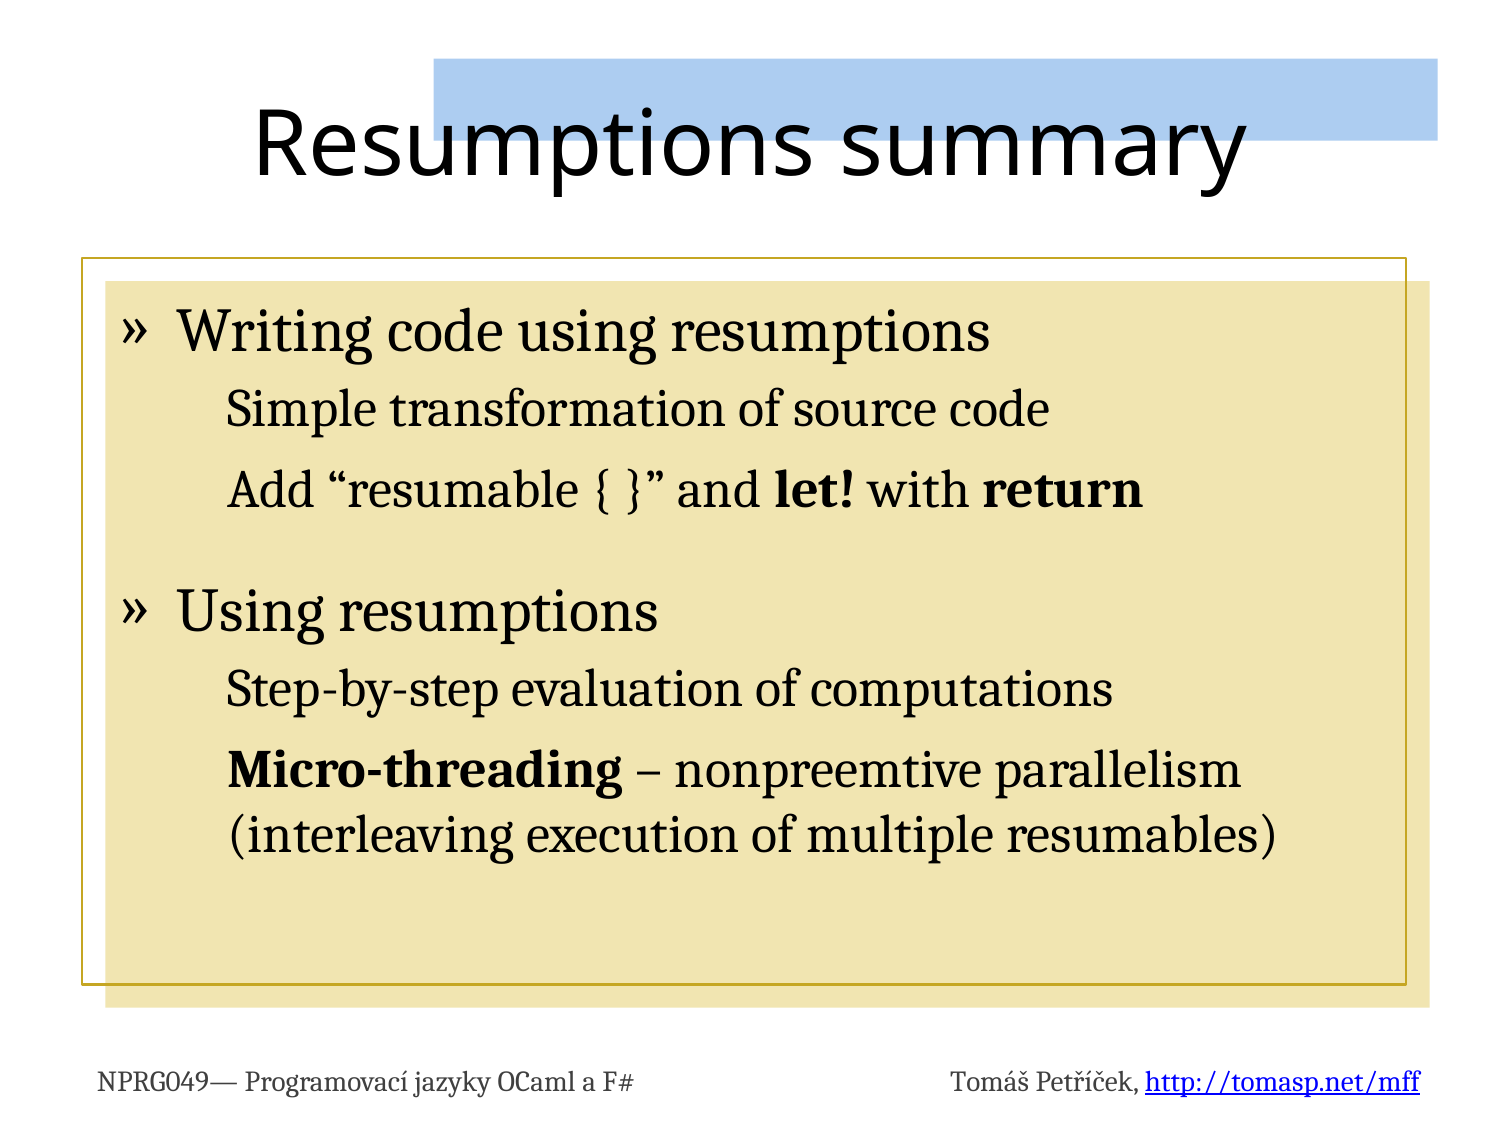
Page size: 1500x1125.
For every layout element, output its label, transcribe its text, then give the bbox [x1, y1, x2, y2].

list Writing code using resumptions Simple transformation of source code Add “resumable { }” and let! with return Using resumptions Step-by-step evaluation of computations Micro-threading – nonpreemtive parallelism (interleaving execution of multiple resumables) [105, 281, 1425, 1005]
title Resumptions summary [75, 45, 1425, 233]
